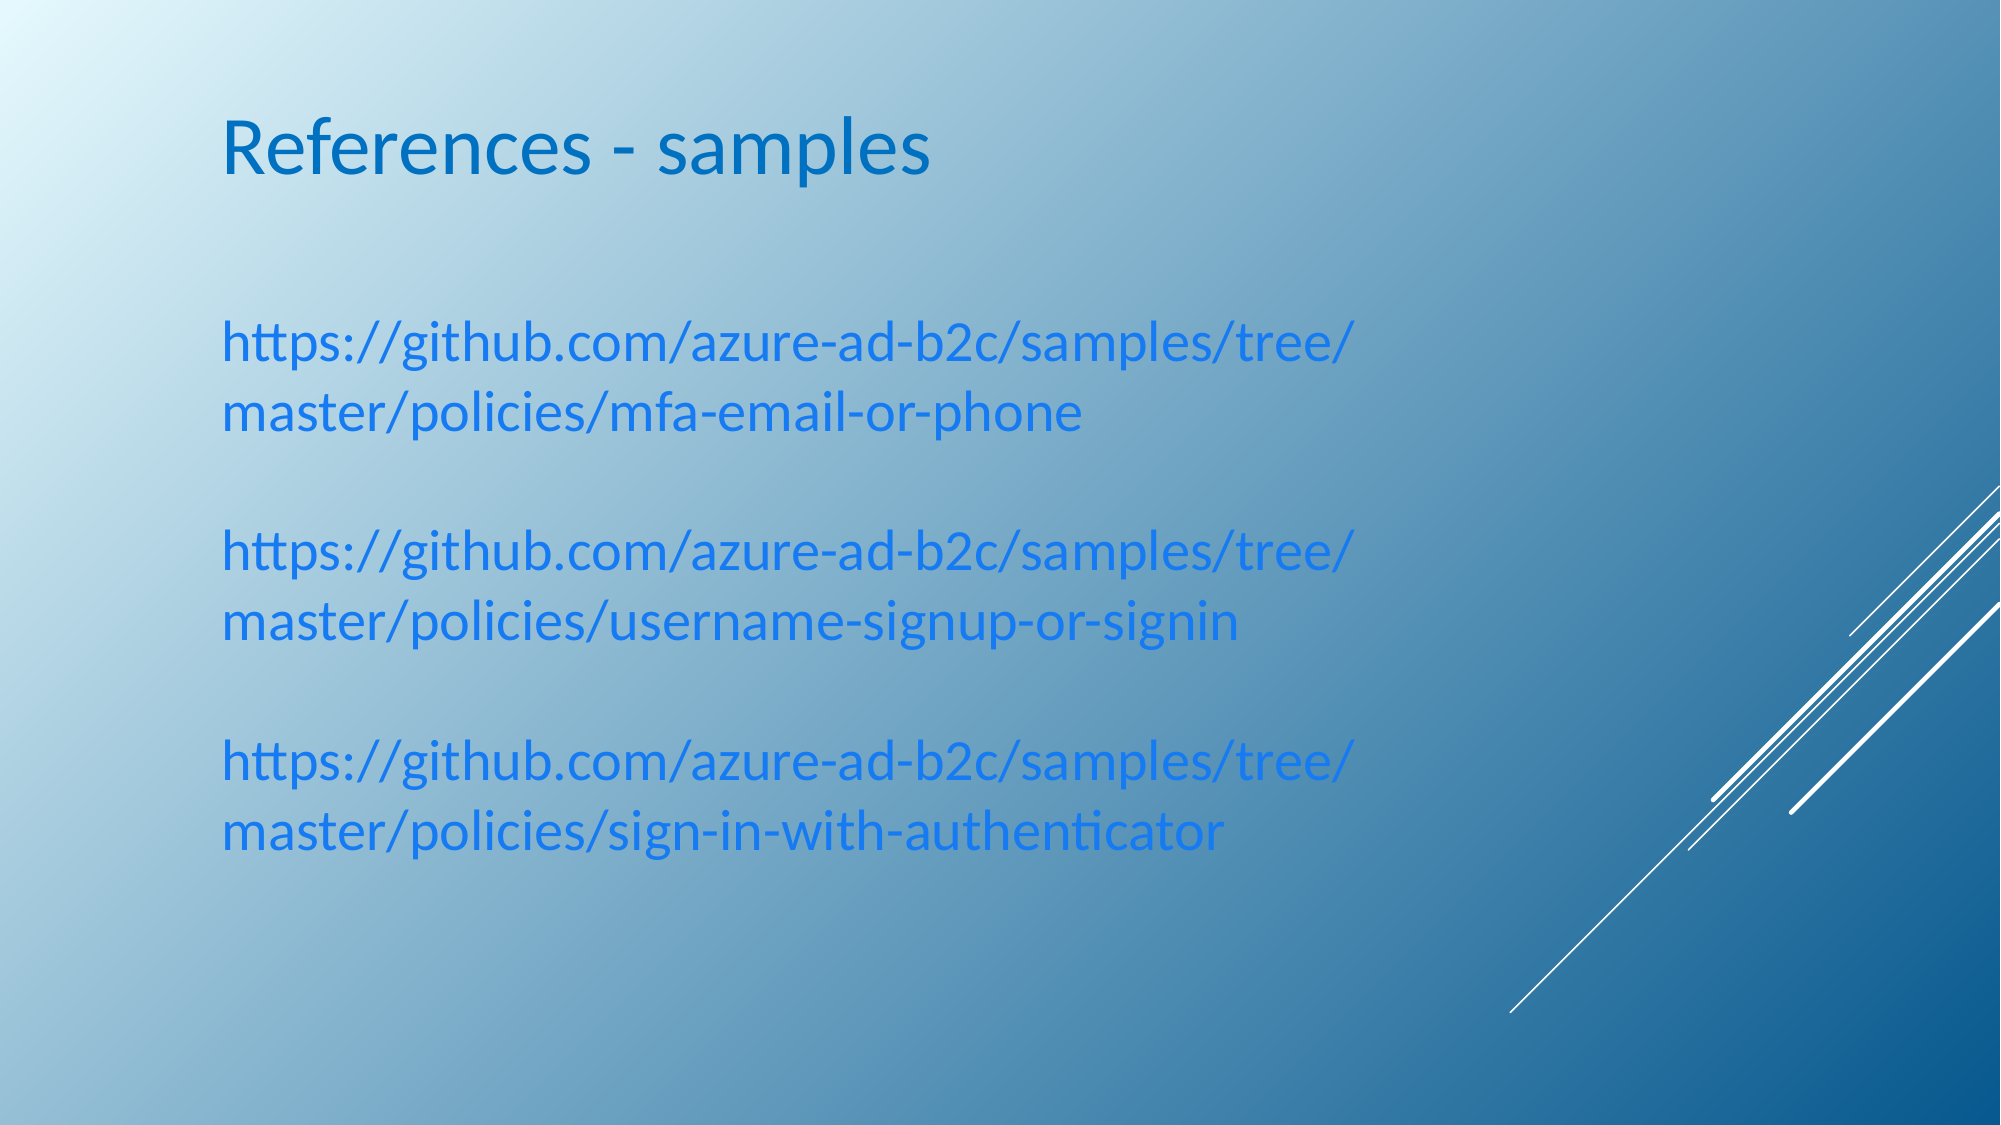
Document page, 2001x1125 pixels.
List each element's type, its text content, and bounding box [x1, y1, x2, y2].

text_box [206, 218, 1582, 295]
text_box https://github.com/azure-ad-b2c/samples/tree/master/policies/mfa-email-or-phone https://github.com/azure-ad-b2c/samples/tree/master/policies/username-signup-or-signin https://github.com/azure-ad-b2c/samples/tree/master/policies/sign-in-with-authenticator [206, 295, 1582, 1006]
title References - samples [206, 63, 1582, 218]
